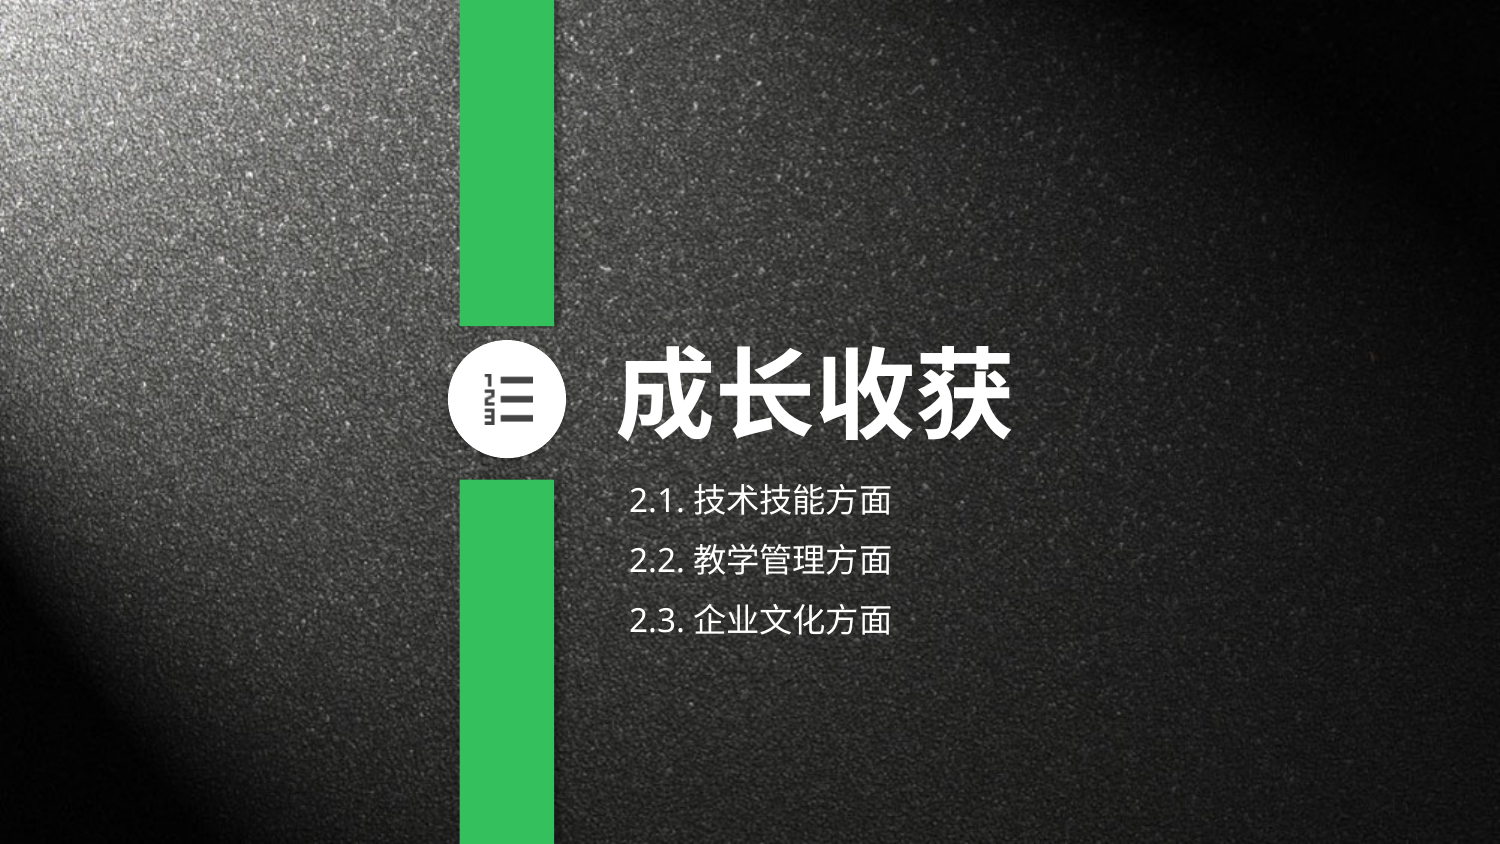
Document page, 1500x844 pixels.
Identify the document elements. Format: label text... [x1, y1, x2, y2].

picture [0, 0, 1500, 844]
text_box 成长收获 [600, 323, 1168, 459]
text_box [458, 0, 556, 328]
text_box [447, 339, 567, 459]
text_box [458, 478, 556, 844]
text_box 2.1.技术技能方面 2.2.教学管理方面 2.3.企业文化方面 [614, 451, 916, 646]
